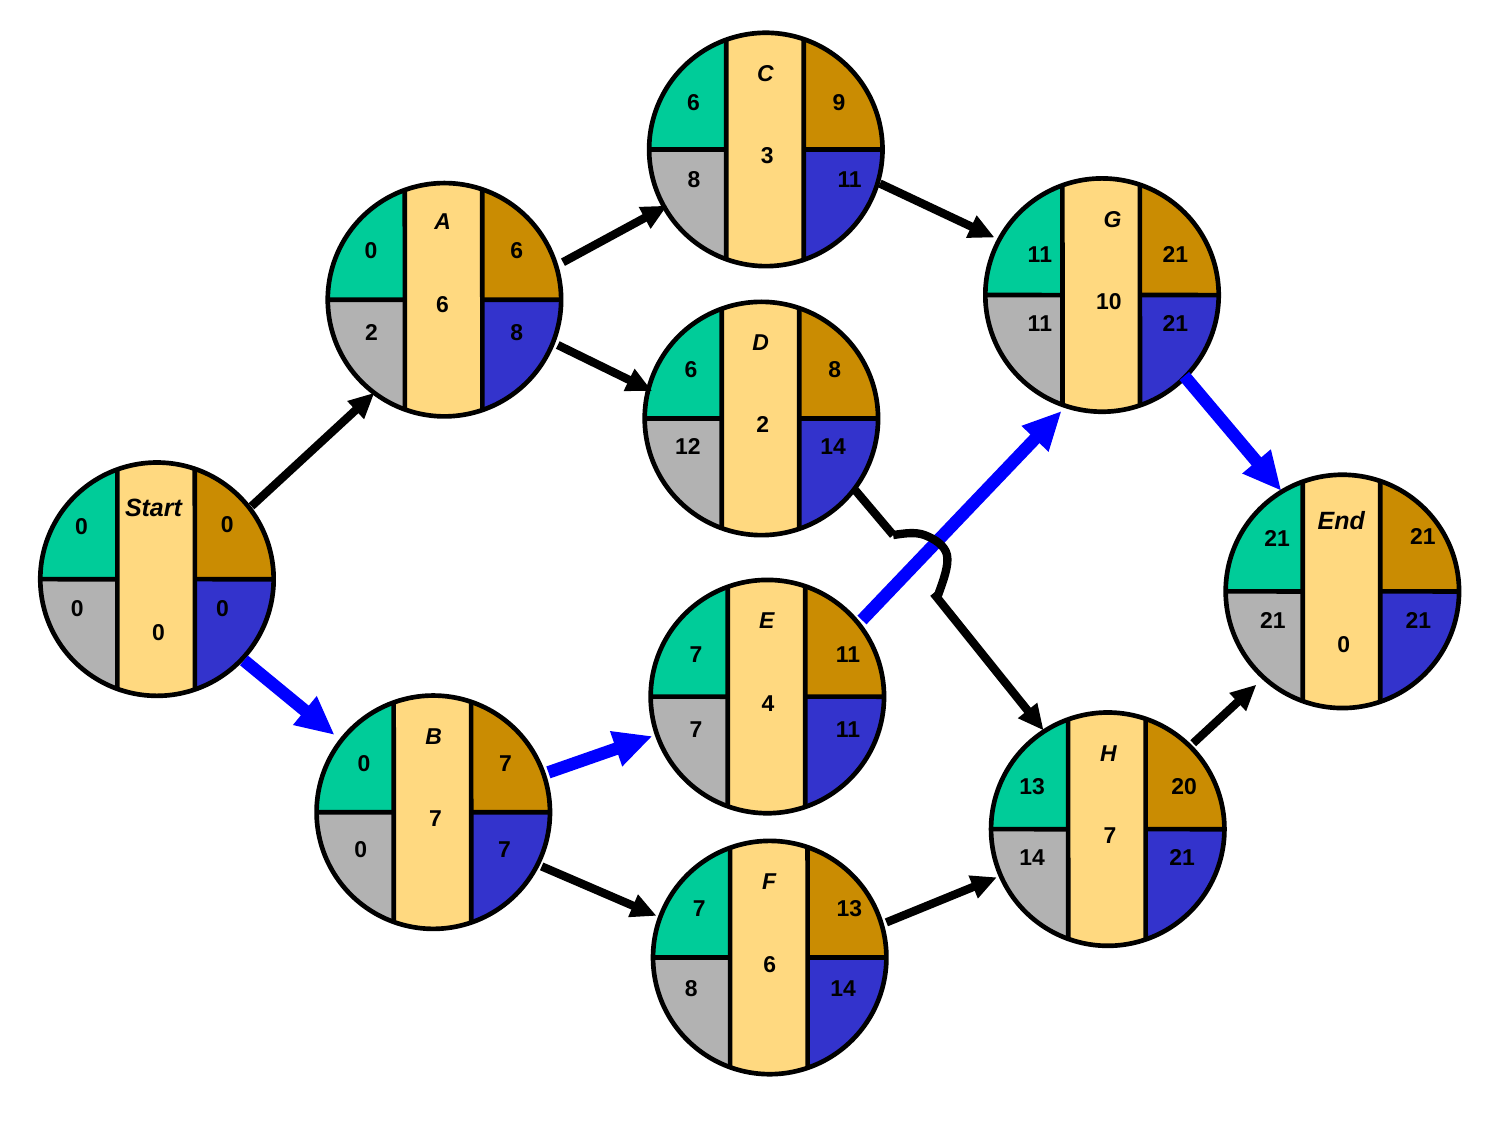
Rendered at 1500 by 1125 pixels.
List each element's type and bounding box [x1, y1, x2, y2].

text_box [893, 533, 948, 596]
text_box [937, 420, 1059, 541]
text_box [652, 840, 887, 1075]
text_box [990, 712, 1225, 947]
text_box [316, 695, 551, 930]
text_box [644, 301, 879, 536]
text_box [555, 734, 645, 771]
text_box [555, 872, 647, 917]
text_box [327, 182, 562, 417]
text_box [39, 462, 274, 697]
text_box [650, 579, 885, 814]
text_box [984, 178, 1219, 412]
text_box [1225, 474, 1460, 709]
text_box [648, 32, 886, 267]
